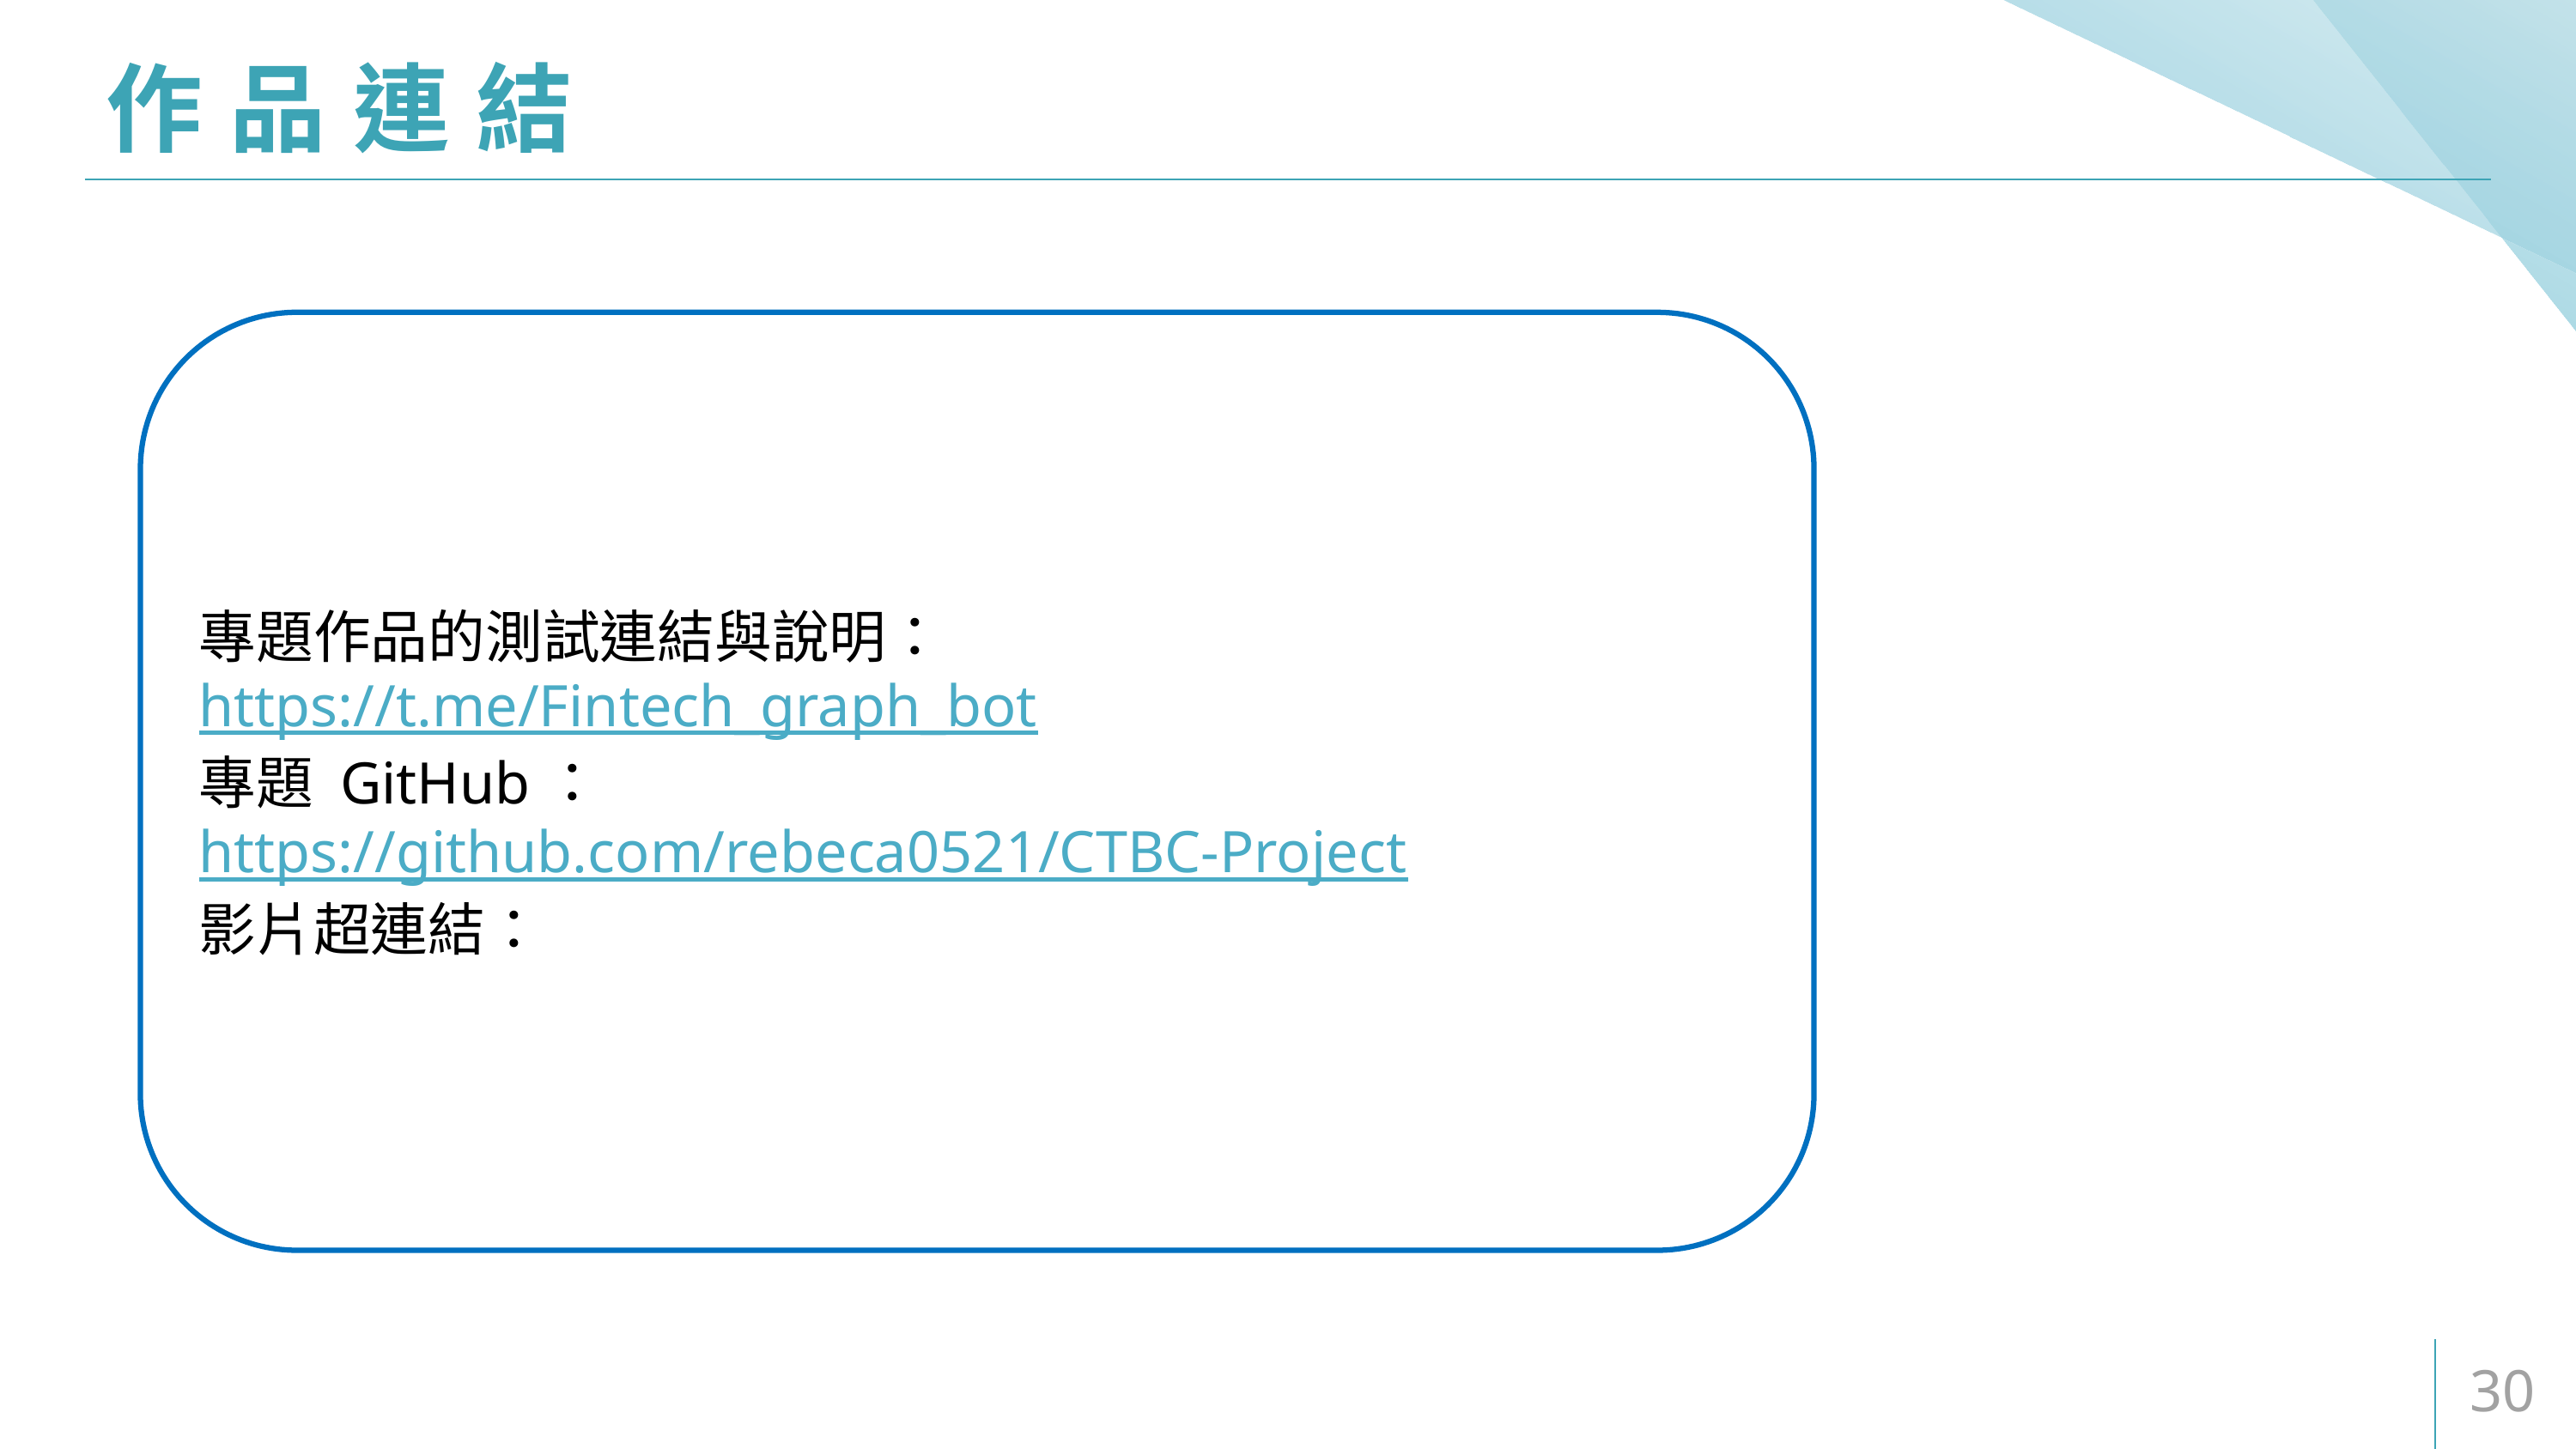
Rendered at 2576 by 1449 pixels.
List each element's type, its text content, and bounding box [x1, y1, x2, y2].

title 作品連結 [83, 27, 2442, 186]
text_box 專題作品的測試連結與說明：https://t.me/Fintech_graph_bot 專題 GitHub：https://github.com/rebeca0521/CTBC-Project 影片超連結： [138, 310, 1816, 1252]
slide_number 30 [2446, 1350, 2575, 1428]
